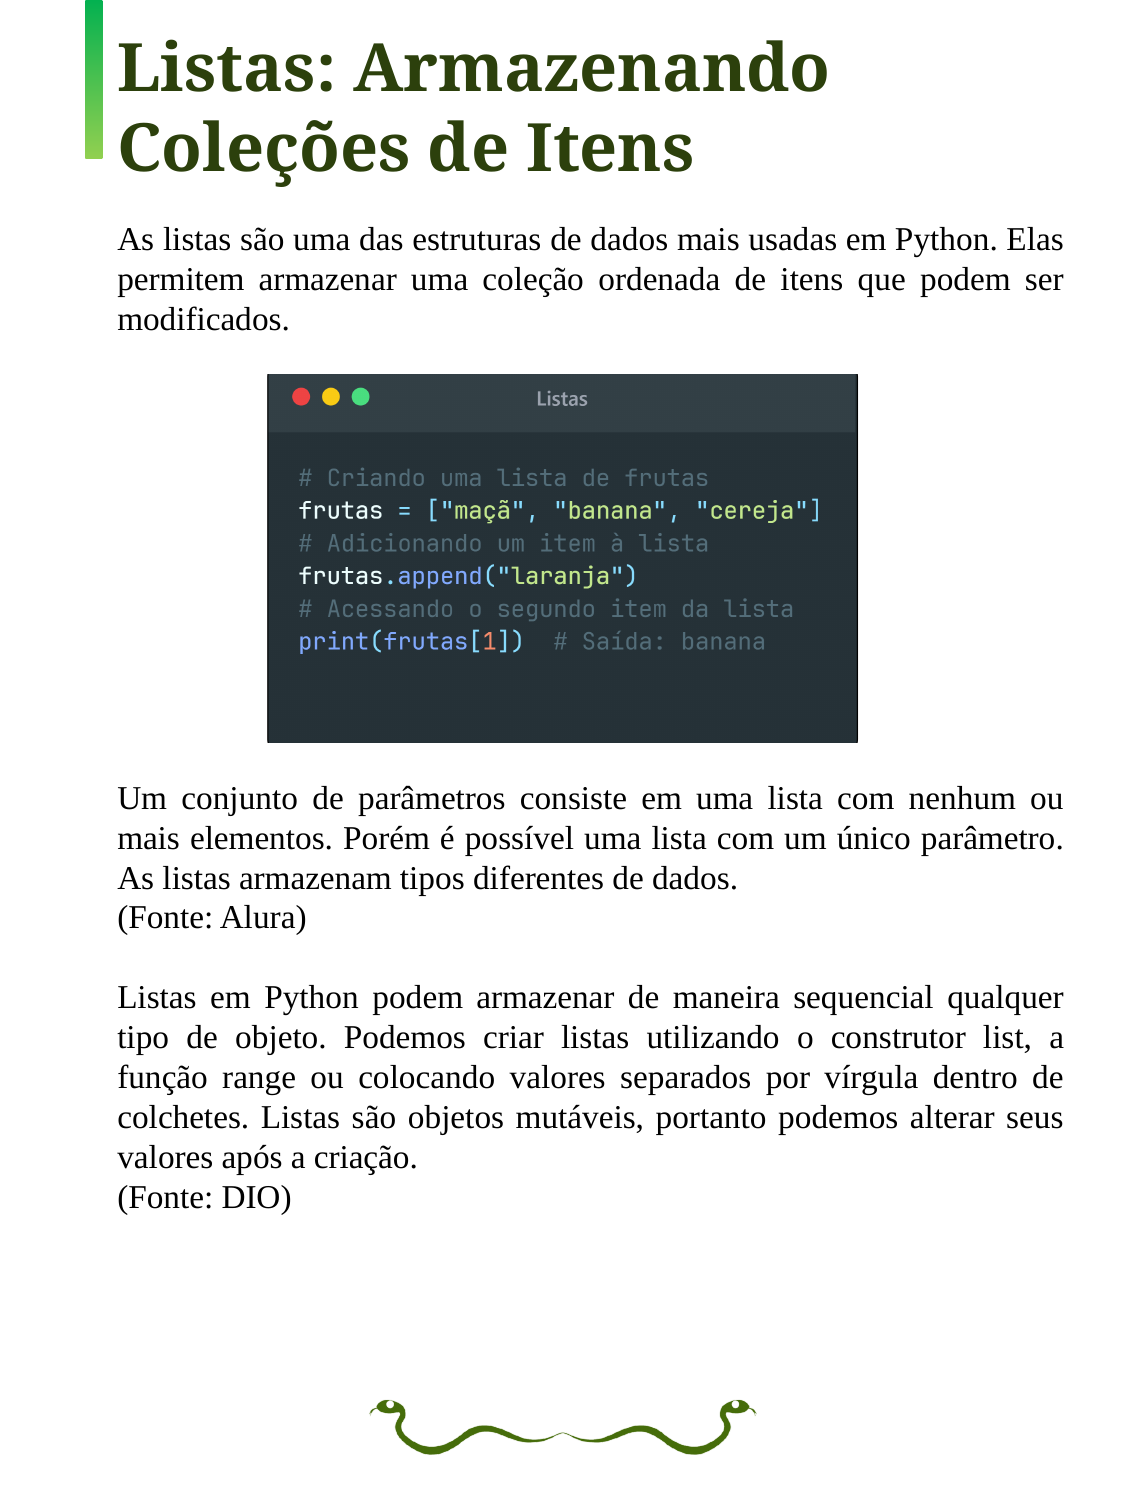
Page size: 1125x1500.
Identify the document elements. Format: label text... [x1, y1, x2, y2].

picture [206, 374, 919, 743]
text_box Listas: Armazenando Coleções de Itens [102, 17, 1081, 193]
text_box As listas são uma das estruturas de dados mais usadas em Python. Elas permitem armazenar uma coleção ordenada de itens que podem ser modificados. Um conjunto de parâmetros consiste em uma lista com nenhum ou mais elementos. Porém é possível uma lista com um único parâmetro. As listas armazenam tipos diferentes de dados. (Fonte: Alura) Listas em Python podem armazenar de maneira sequencial qualquer tipo de objeto. Podemos criar listas utilizando o construtor list, a função range ou colocando valores separados por vírgula dentro de colchetes. Listas são objetos mutáveis, portanto podemos alterar seus valores após a criação. (Fonte: DIO) [102, 209, 1081, 1263]
text_box [84, 0, 103, 160]
picture [356, 1386, 769, 1468]
